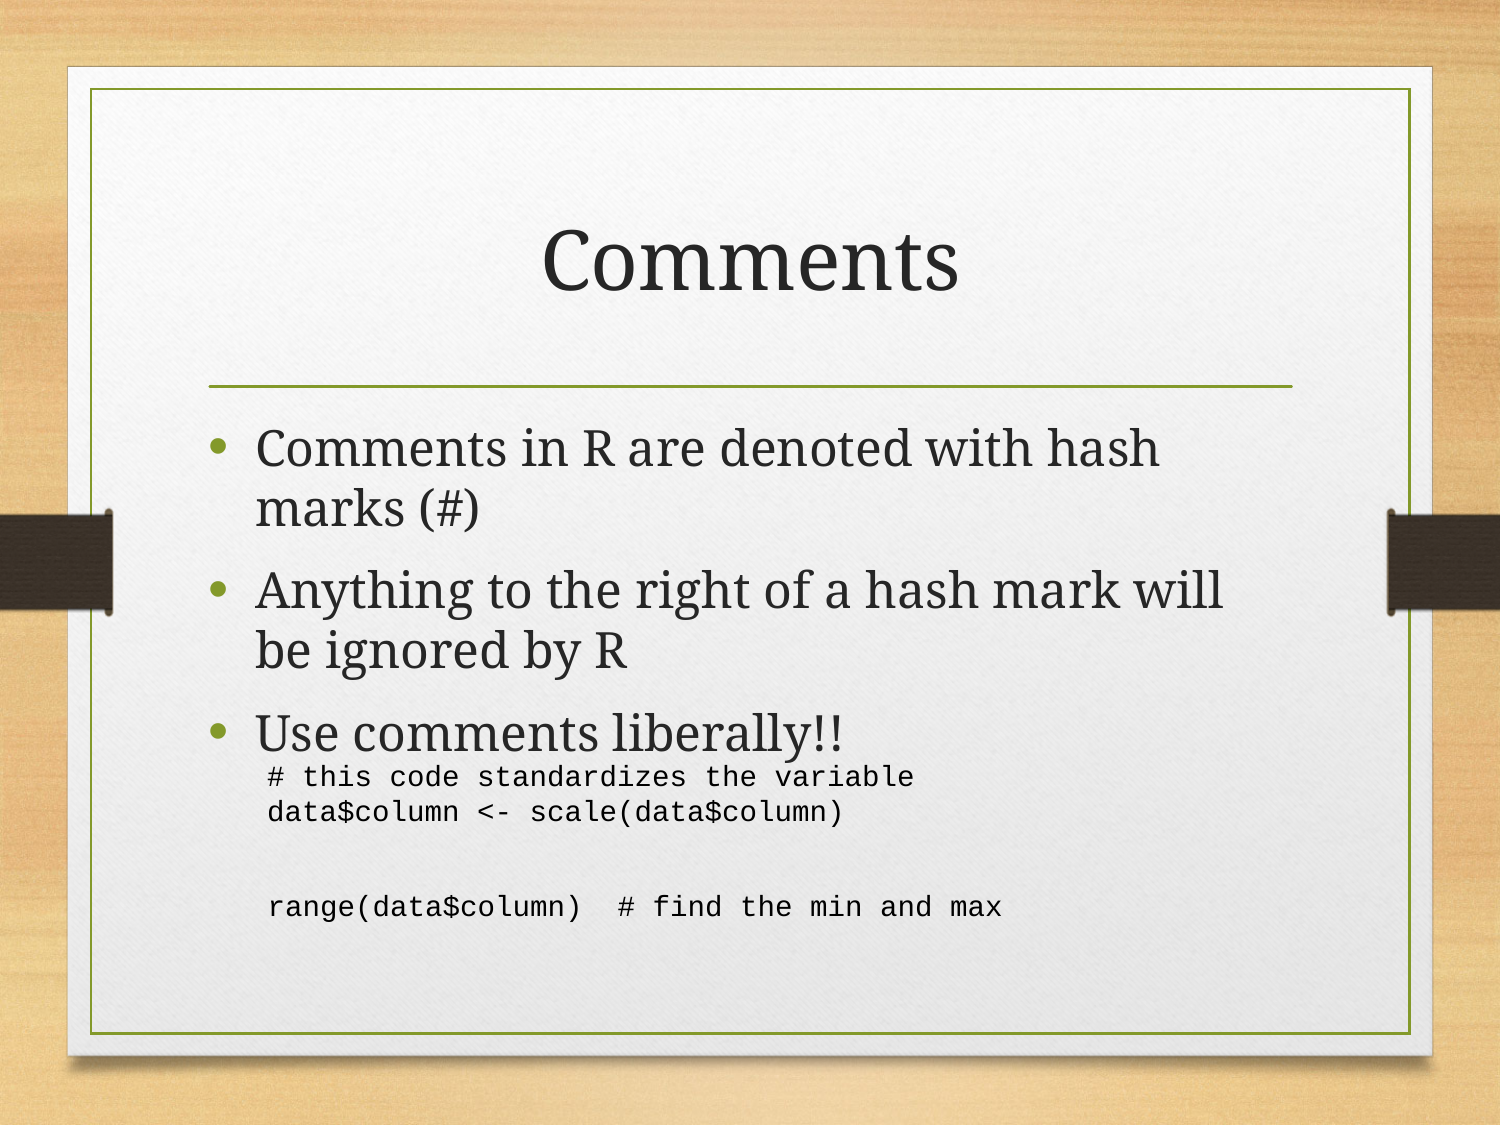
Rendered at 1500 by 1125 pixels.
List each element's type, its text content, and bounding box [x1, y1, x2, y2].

text_box range(data$column) # find the min and max [252, 880, 1018, 931]
text_box # this code standardizes the variable data$column <- scale(data$column) [252, 749, 930, 835]
title Comments [193, 150, 1309, 365]
list Comments in R are denoted with hash marks (#) Anything to the right of a hash mark will be ignored by R Use comments liberally!! [193, 408, 1309, 974]
picture [0, 0, 1500, 1125]
